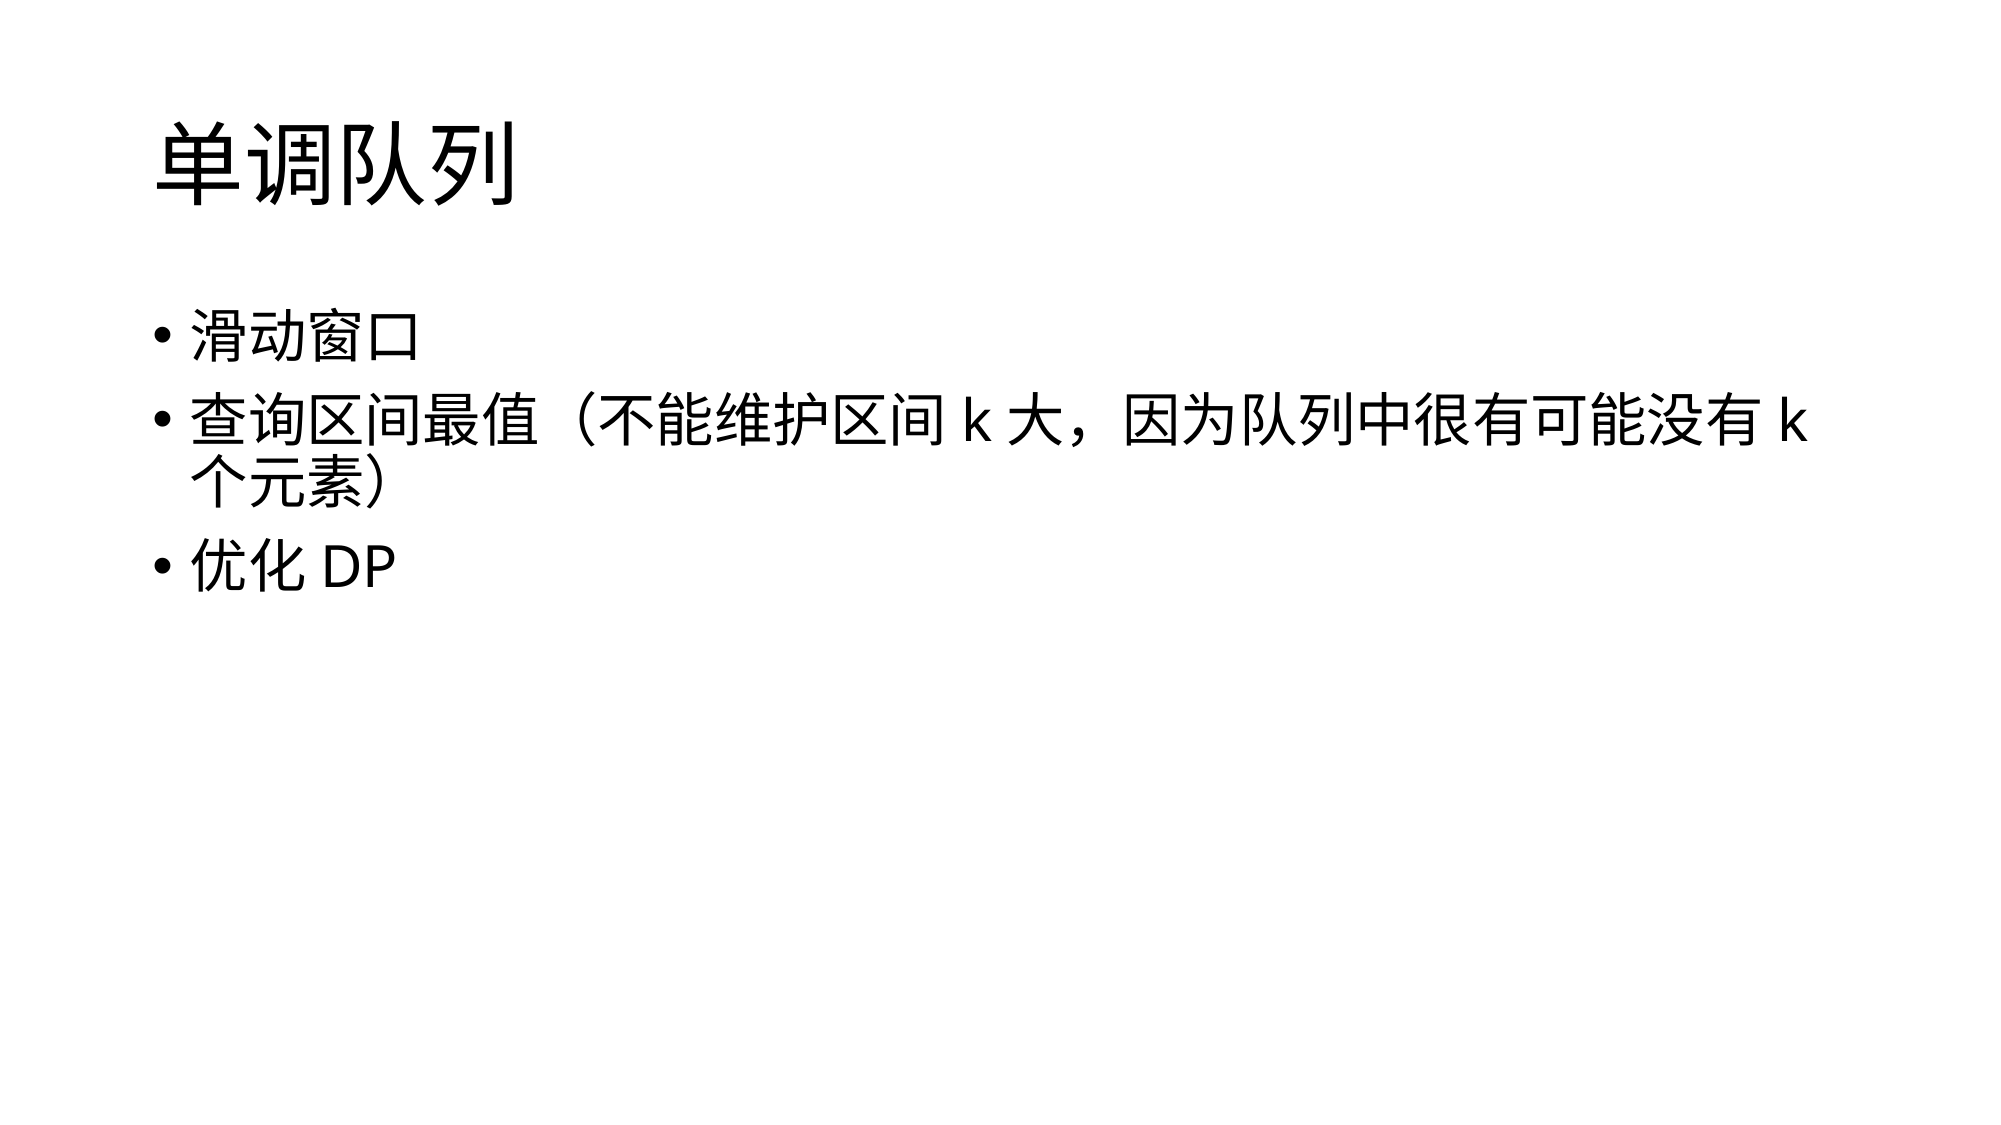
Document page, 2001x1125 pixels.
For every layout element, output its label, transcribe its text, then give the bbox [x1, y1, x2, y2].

list 滑动窗口 查询区间最值（不能维护区间k大，因为队列中很有可能没有k个元素） 优化DP [137, 299, 1863, 1014]
title 单调队列 [137, 59, 1863, 278]
